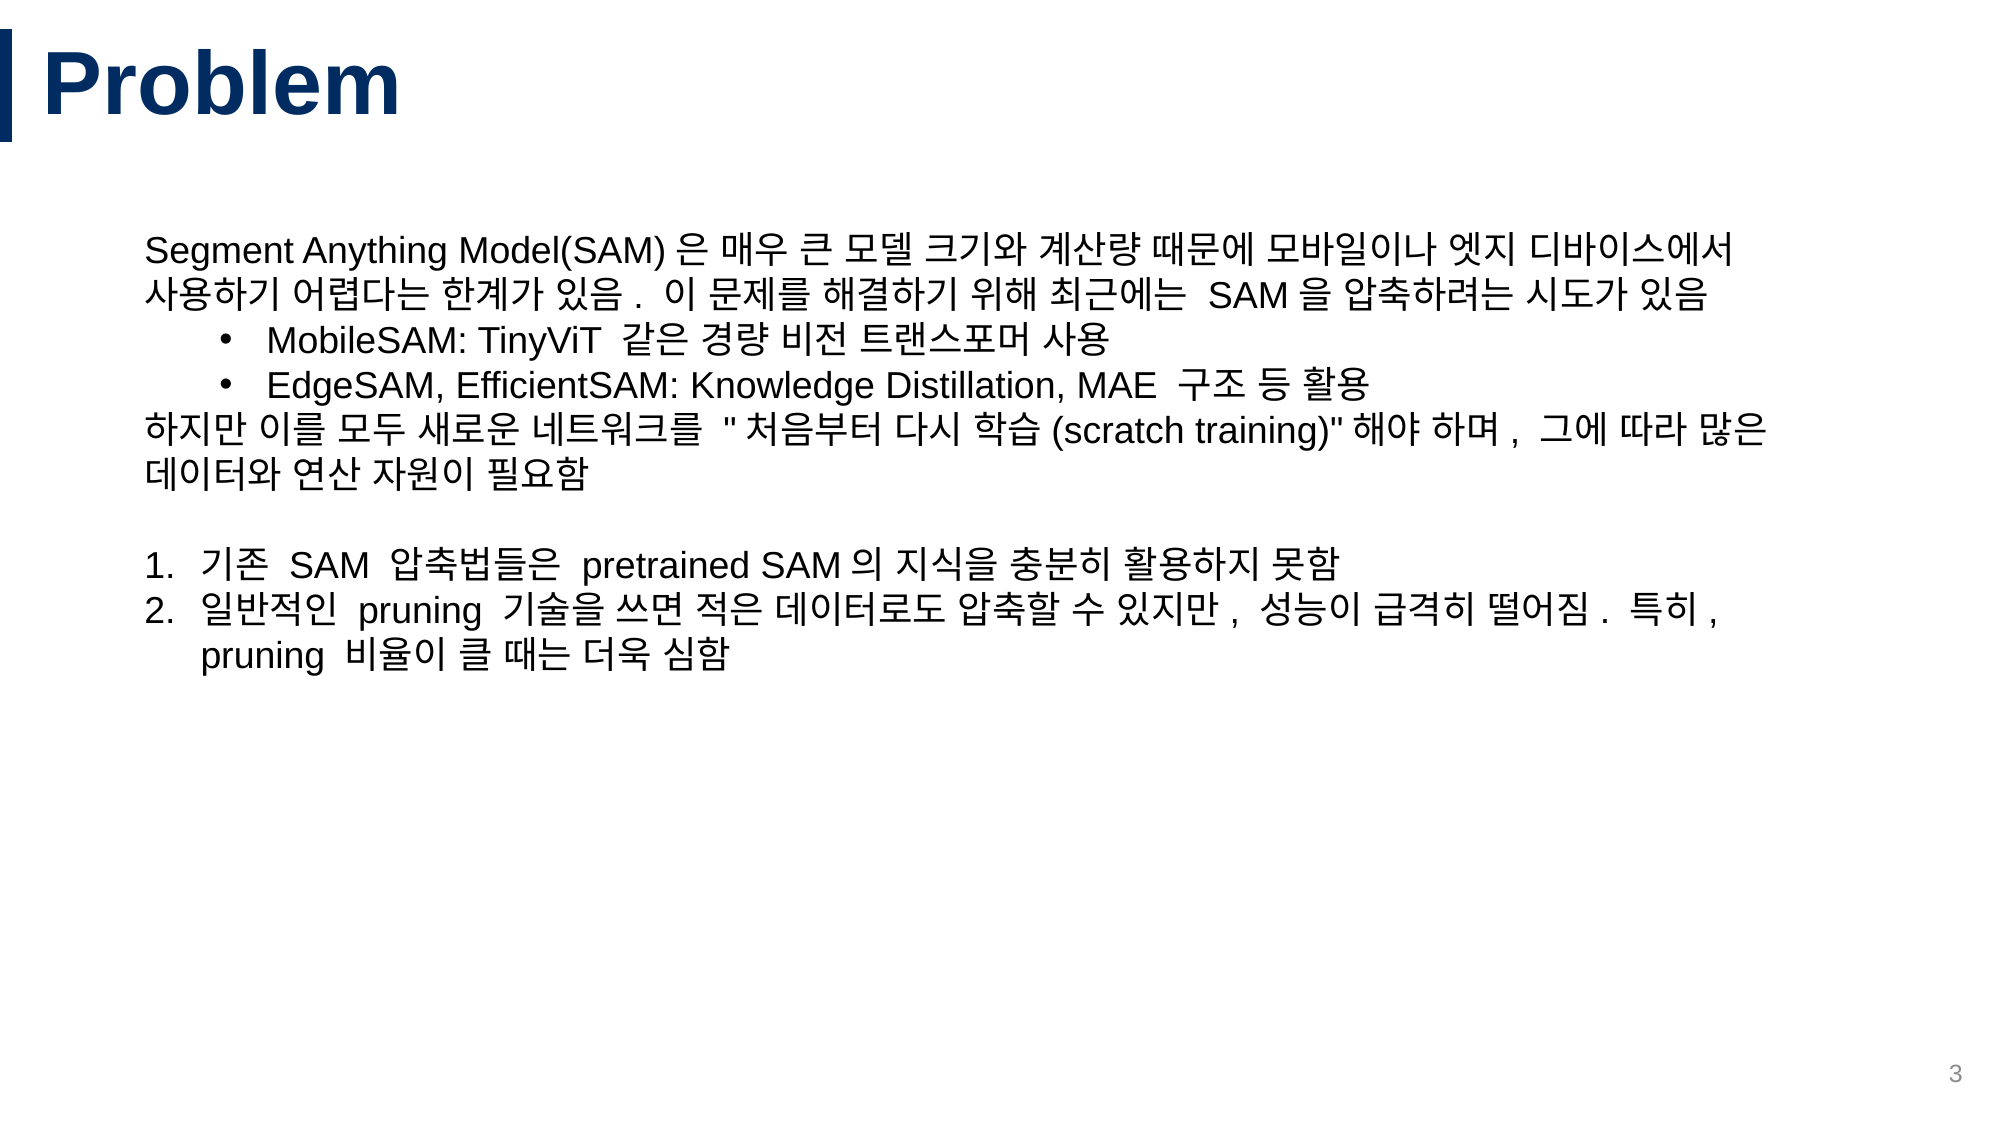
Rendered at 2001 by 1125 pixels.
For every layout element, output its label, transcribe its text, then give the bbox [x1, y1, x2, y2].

slide_number 3 [1527, 1042, 1978, 1103]
title Problem [27, 28, 2000, 142]
text_box Segment Anything Model(SAM)은 매우 큰 모델 크기와 계산량 때문에 모바일이나 엣지 디바이스에서 사용하기 어렵다는 한계가 있음. 이 문제를 해결하기 위해 최근에는 SAM을 압축하려는 시도가 있음 MobileSAM: TinyViT 같은 경량 비전 트랜스포머 사용 EdgeSAM, EfficientSAM: Knowledge Distillation, MAE 구조 등 활용 하지만 이를 모두 새로운 네트워크를 "처음부터 다시 학습(scratch training)"해야 하며, 그에 따라 많은 데이터와 연산 자원이 필요함 기존 SAM 압축법들은 pretrained SAM의 지식을 충분히 활용하지 못함 일반적인 pruning 기술을 쓰면 적은 데이터로도 압축할 수 있지만, 성능이 급격히 떨어짐. 특히, pruning 비율이 클 때는 더욱 심함 [129, 218, 1803, 684]
